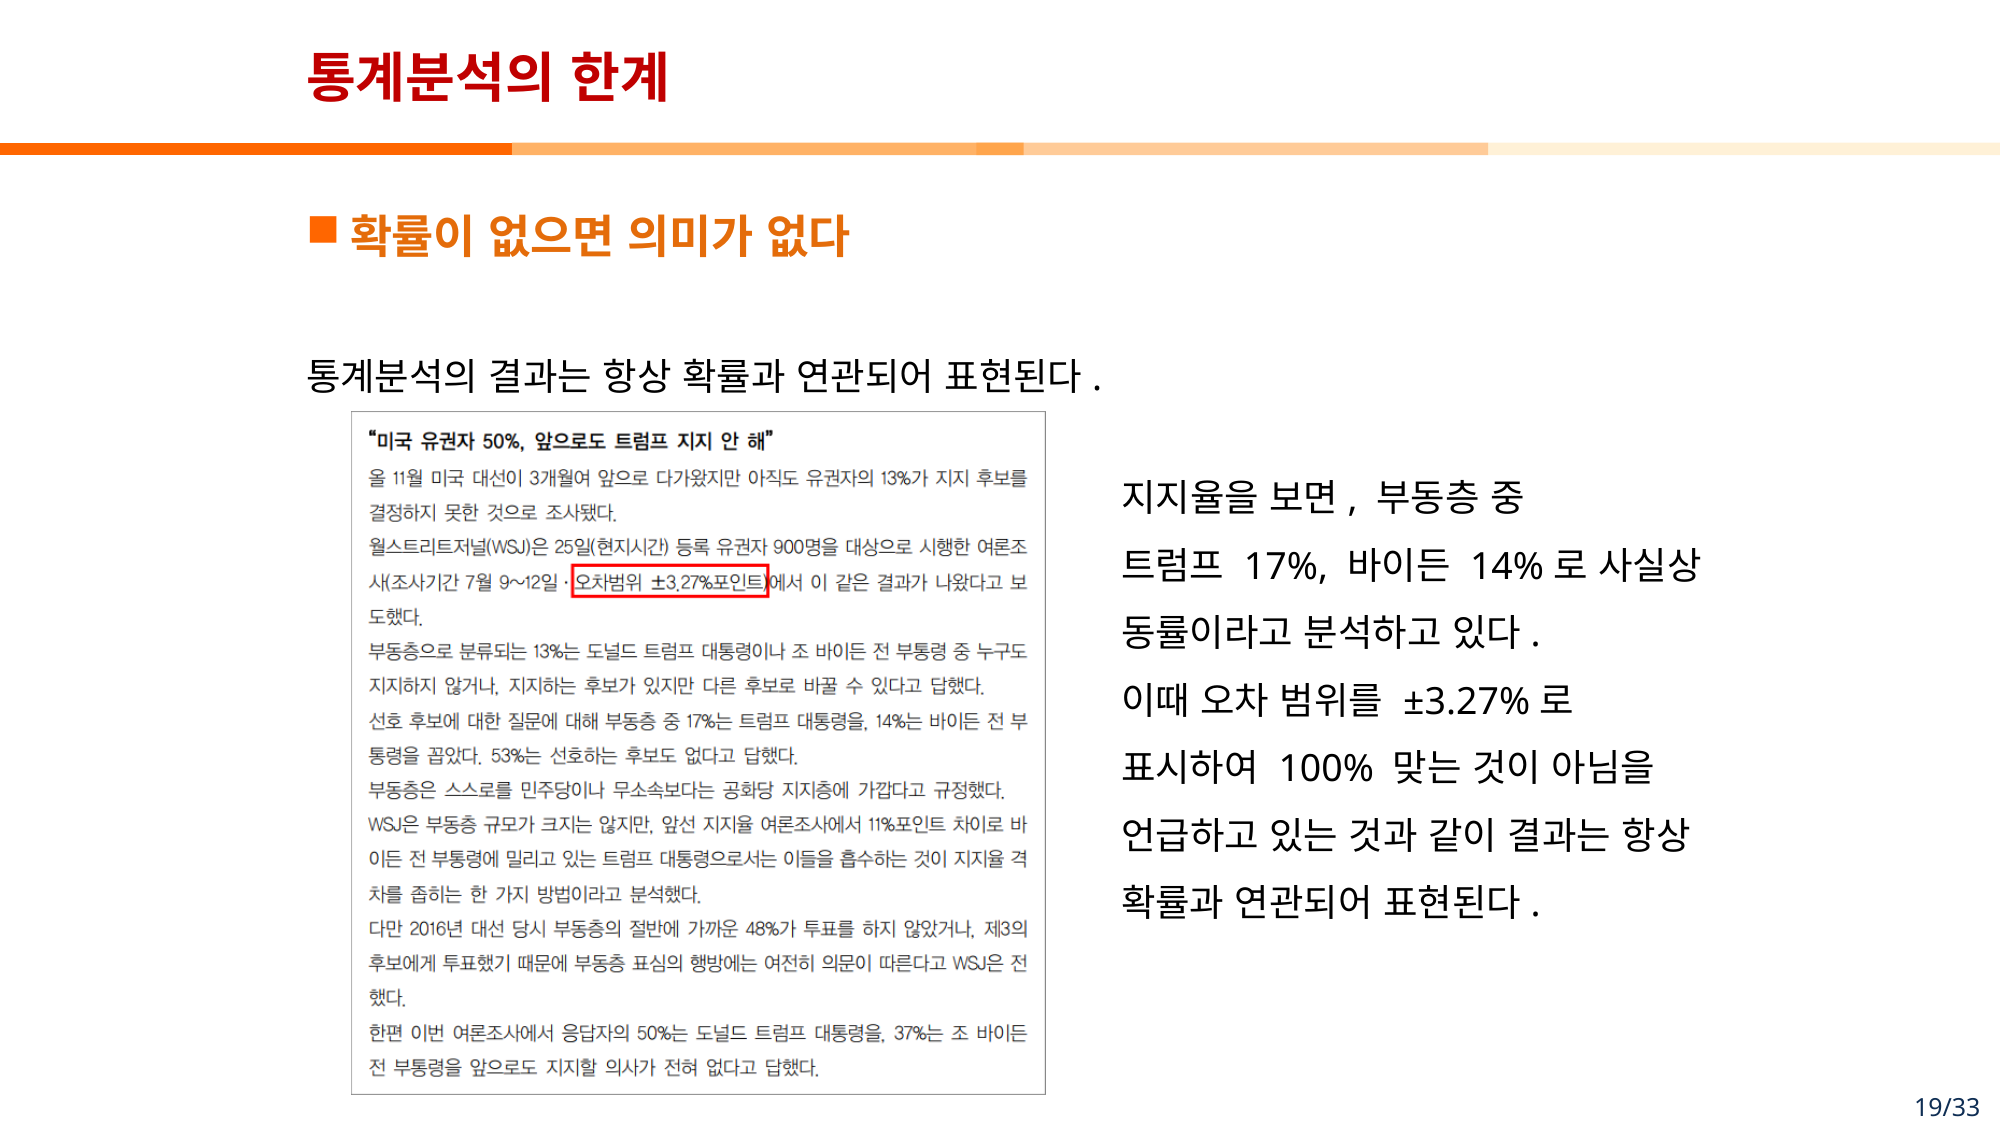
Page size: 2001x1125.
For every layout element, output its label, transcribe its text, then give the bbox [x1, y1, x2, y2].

text_box 지지율을 보면, 부동층 중 트럼프 17%, 바이든 14%로 사실상 동률이라고 분석하고 있다. 이때 오차 범위를 ±3.27%로 표시하여 100% 맞는 것이 아님을 언급하고 있는 것과 같이 결과는 항상 확률과 연관되어 표현된다. [1106, 444, 1734, 1096]
list 확률이 없으면 의미가 없다 통계분석의 결과는 항상 확률과 연관되어 표현된다. [291, 172, 1709, 1071]
title 통계분석의 한계 [291, 31, 1532, 122]
picture [351, 411, 1046, 1096]
